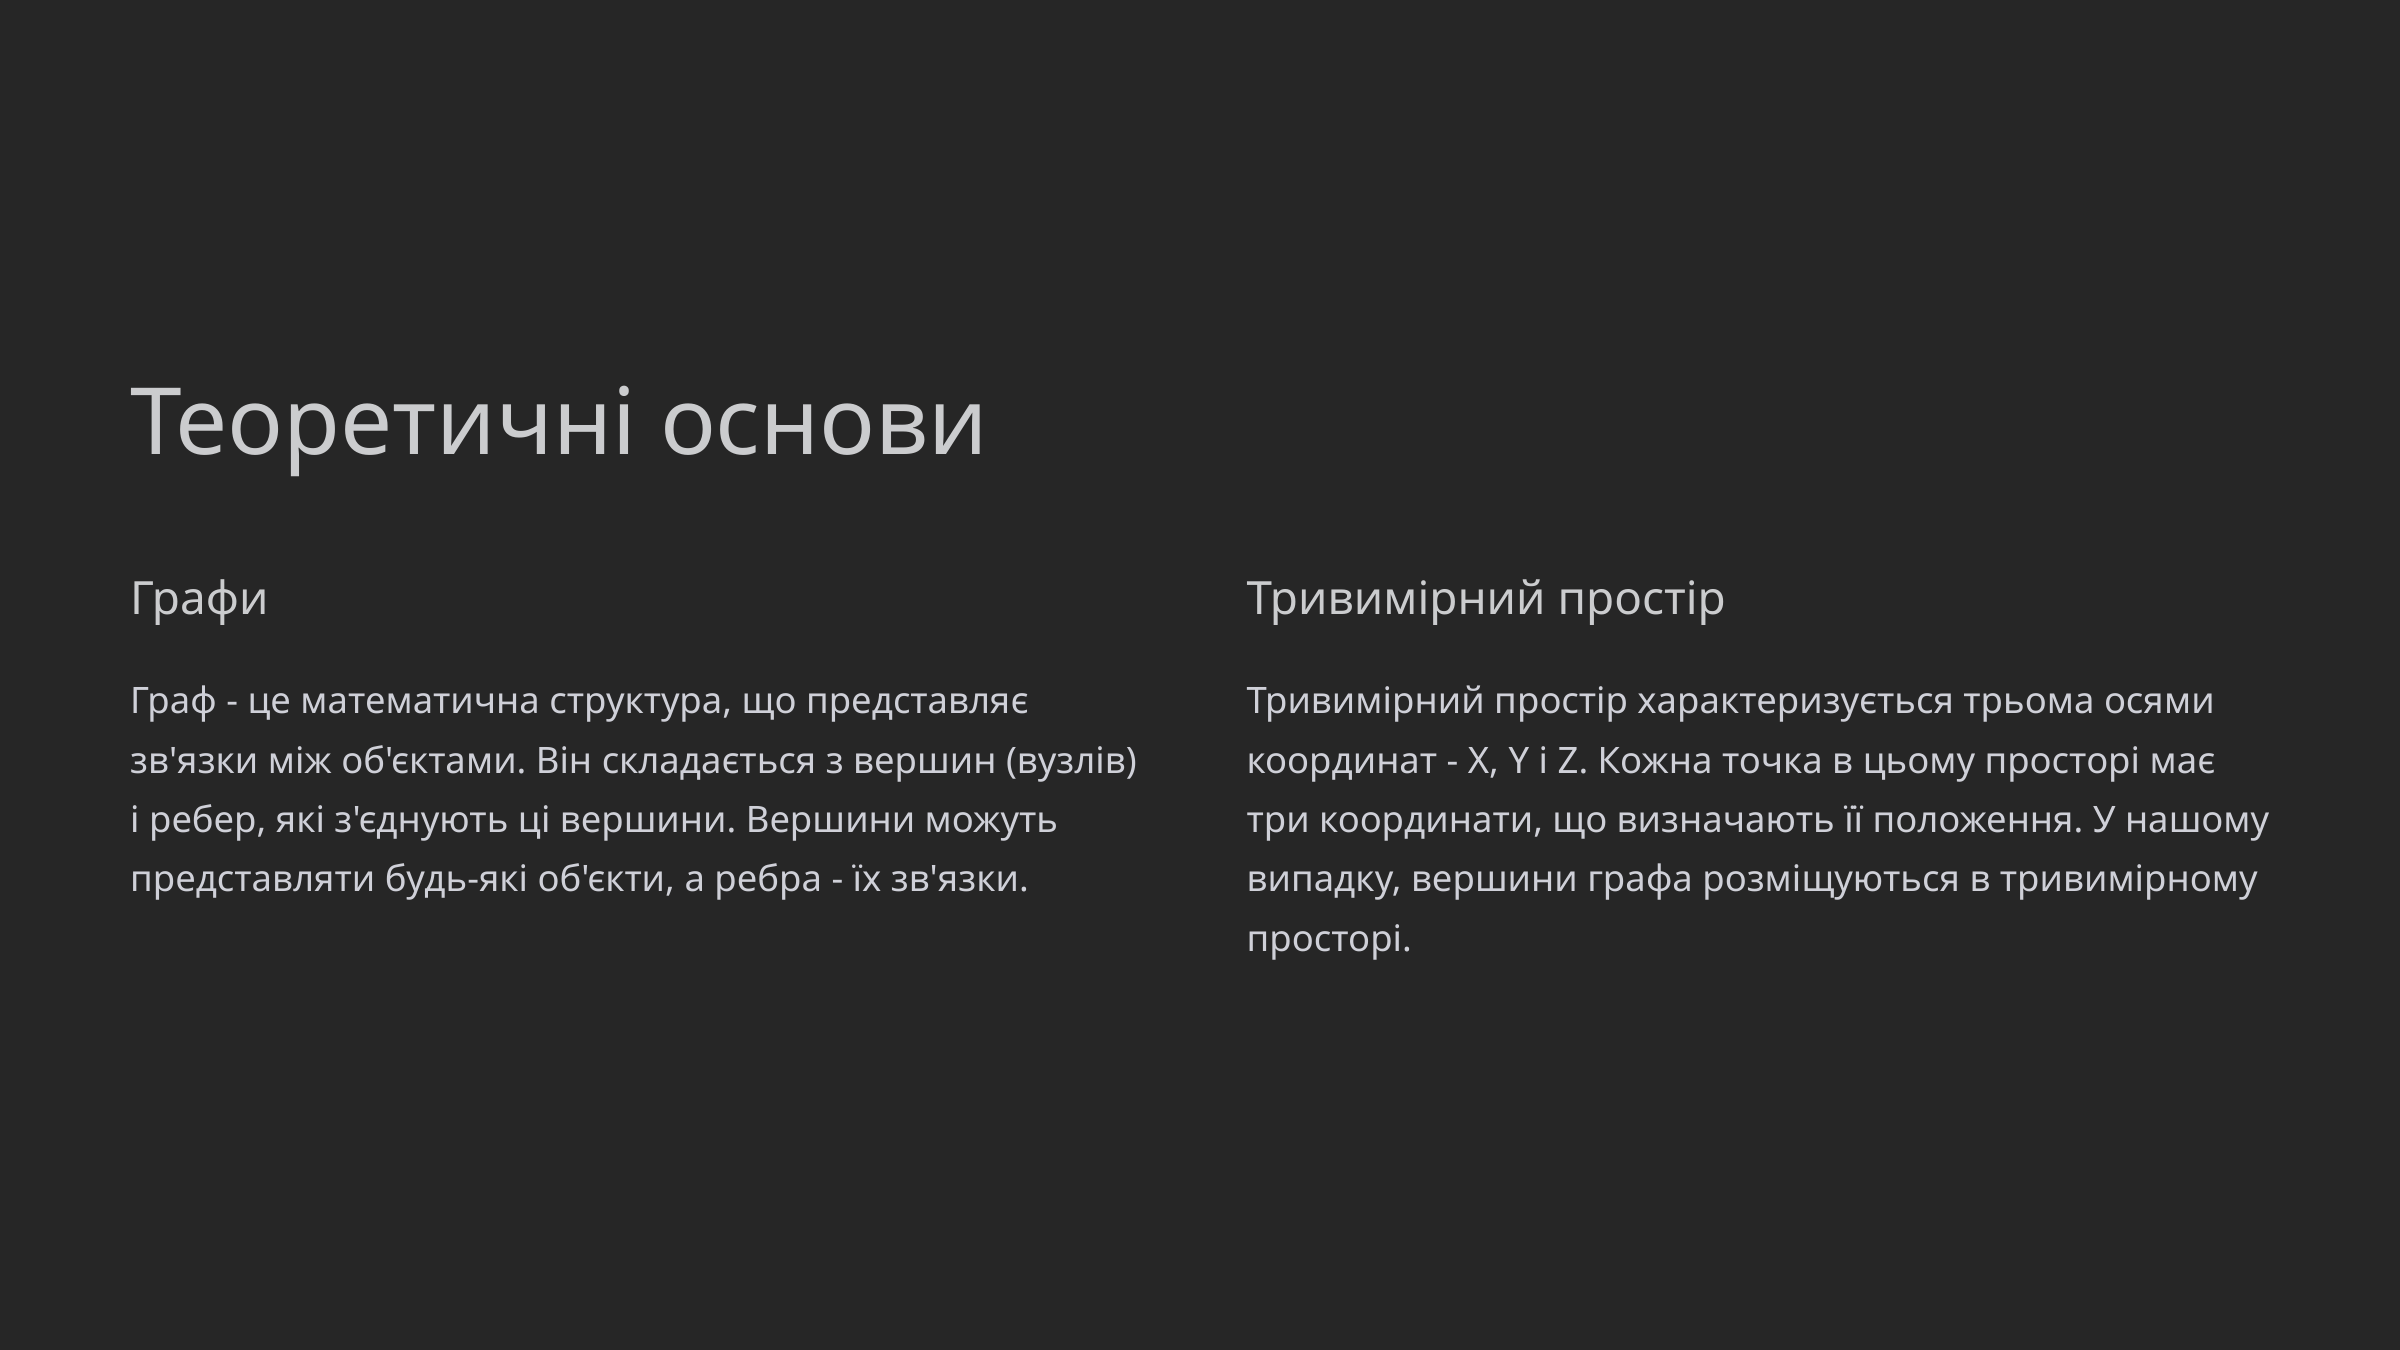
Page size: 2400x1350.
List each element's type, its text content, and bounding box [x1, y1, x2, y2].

text_box Графи [130, 566, 596, 625]
text_box Граф - це математична структура, що представляє зв'язки між об'єктами. Він складається з вершин (вузлів) і ребер, які з'єднують ці вершини. Вершини можуть представляти будь-які об'єкти, а ребра - їх зв'язки. [130, 661, 1155, 900]
text_box Теоретичні основи [130, 357, 1061, 474]
text_box Тривимірний простір [1246, 566, 1728, 625]
text_box Тривимірний простір характеризується трьома осями координат - X, Y і Z. Кожна точка в цьому просторі має три координати, що визначають її положення. У нашому випадку, вершини графа розміщуються в тривимірному просторі. [1246, 661, 2271, 960]
